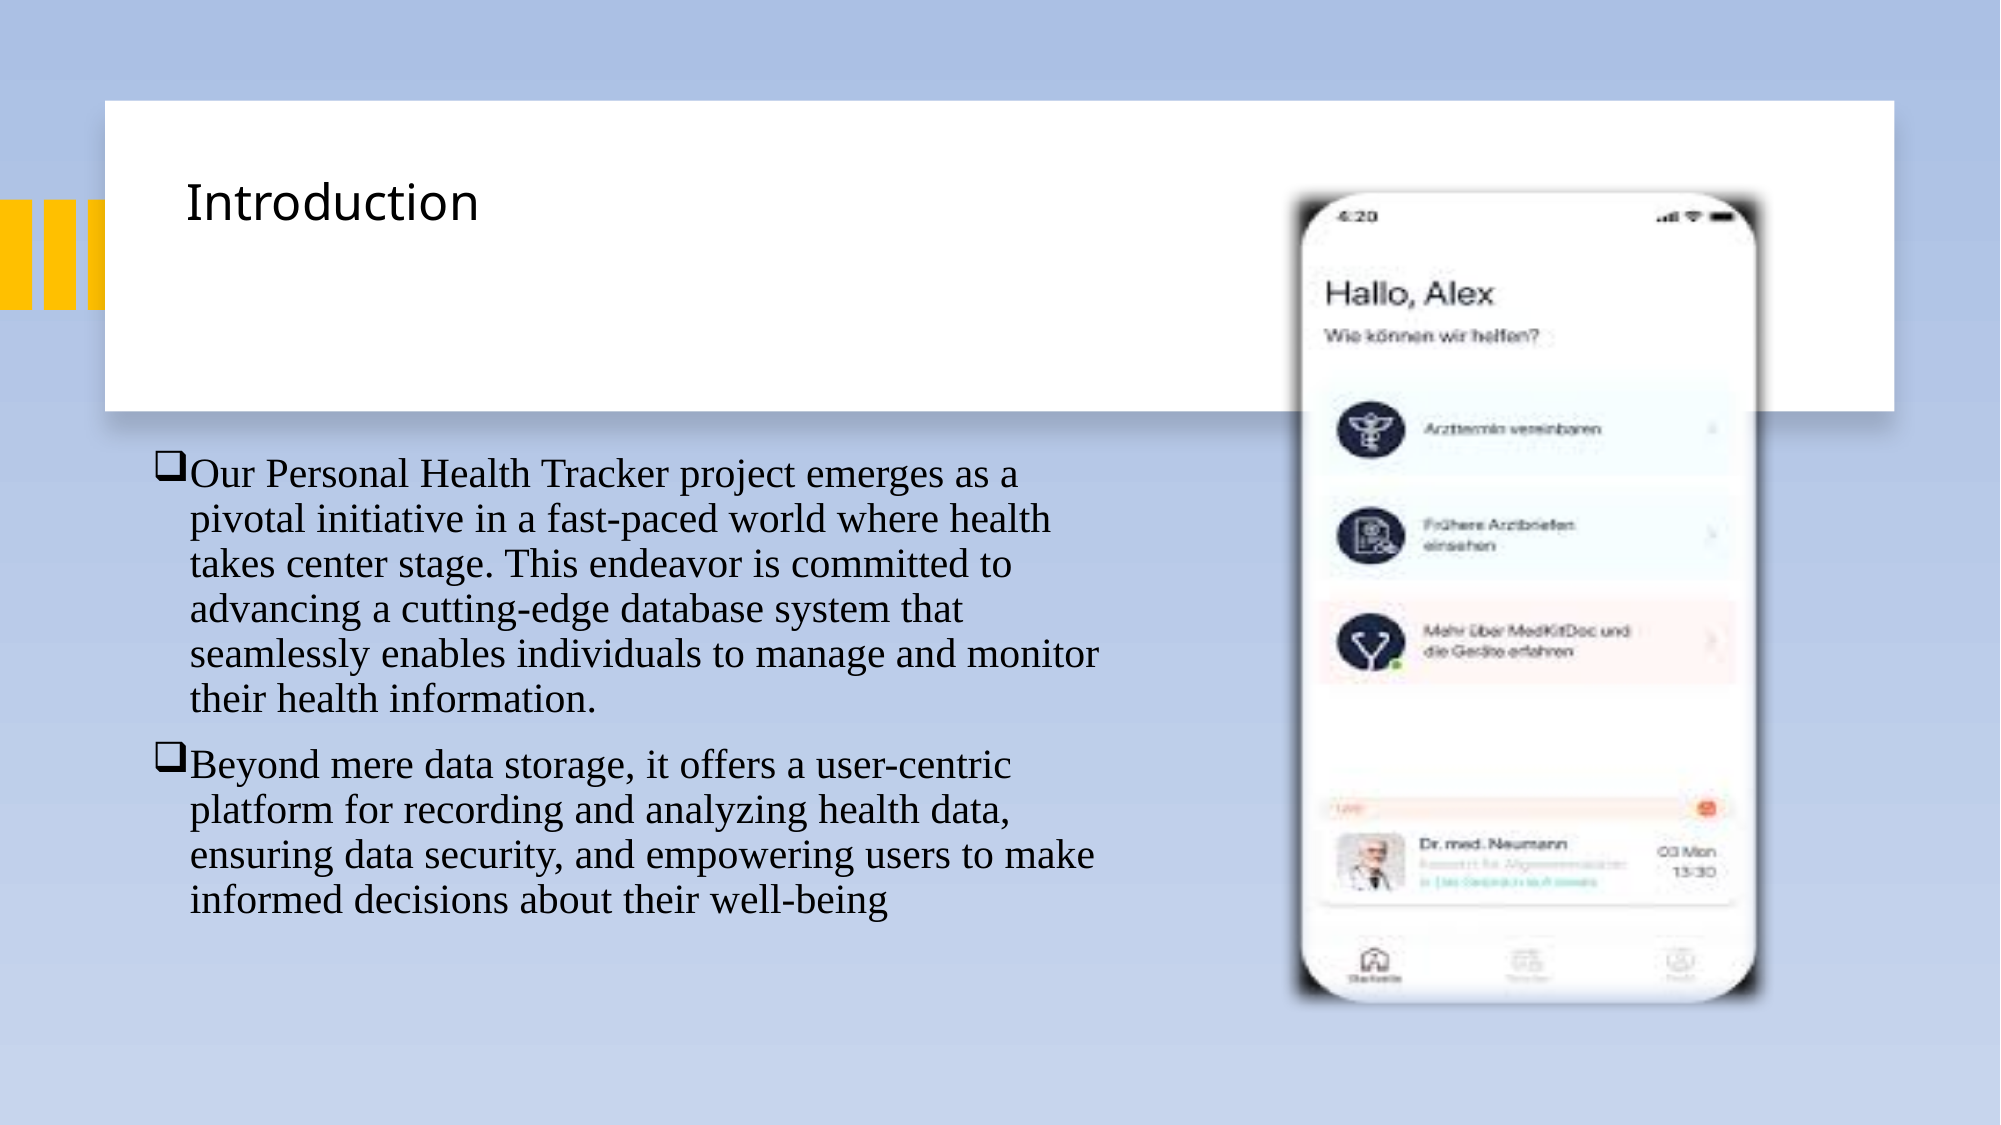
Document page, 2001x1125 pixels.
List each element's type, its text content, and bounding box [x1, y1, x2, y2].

list Our Personal Health Tracker project emerges as a pivotal initiative in a fast-paced world where health takes center stage. This endeavor is committed to advancing a cutting-edge database system that seamlessly enables individuals to manage and monitor their health information. Beyond mere data storage, it offers a user-centric platform for recording and analyzing health data, ensuring data security, and empowering users to make informed decisions about their well-being [137, 443, 1143, 1014]
title Introduction [171, 132, 1840, 277]
picture [1280, 182, 1775, 1014]
text_box [104, 100, 1895, 412]
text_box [0, 199, 120, 311]
text_box [0, 0, 2000, 1125]
